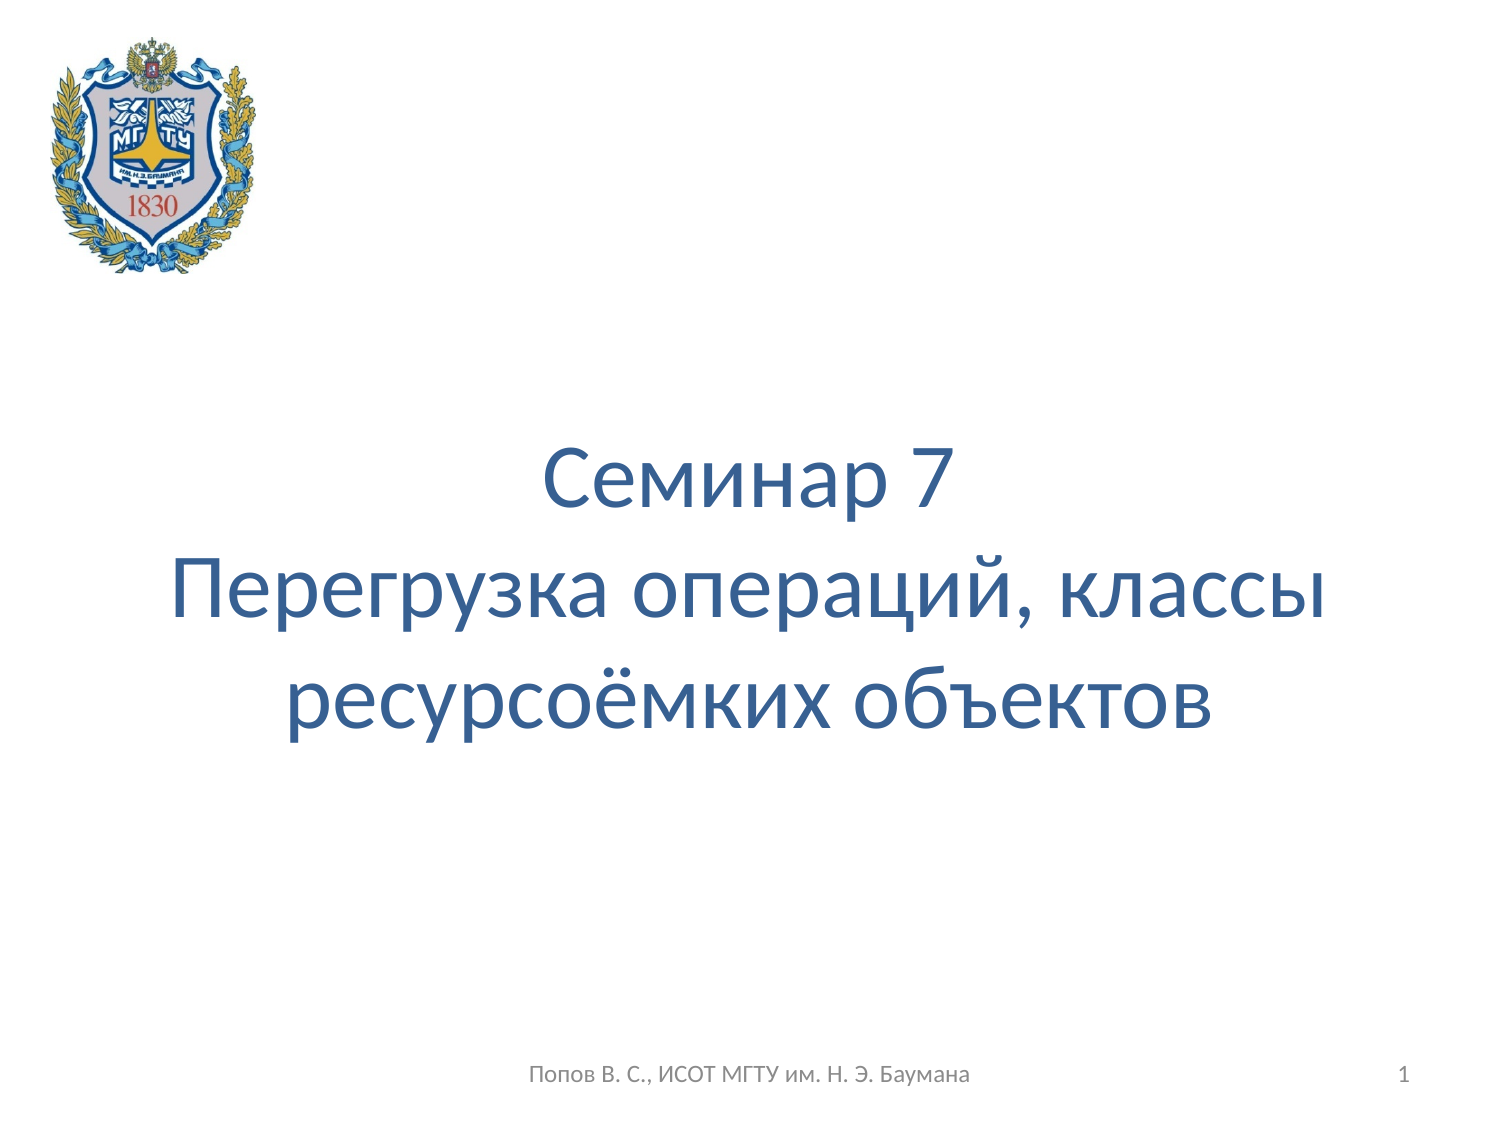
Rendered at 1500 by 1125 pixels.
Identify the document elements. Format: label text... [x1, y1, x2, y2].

footer Попов В. С., ИСОТ МГТУ им. Н. Э. Баумана [512, 1042, 988, 1103]
slide_number 1 [1074, 1042, 1425, 1103]
title Семинар 7 Перегрузка операций, классы ресурсоёмких объектов [112, 187, 1388, 975]
picture [49, 37, 256, 274]
